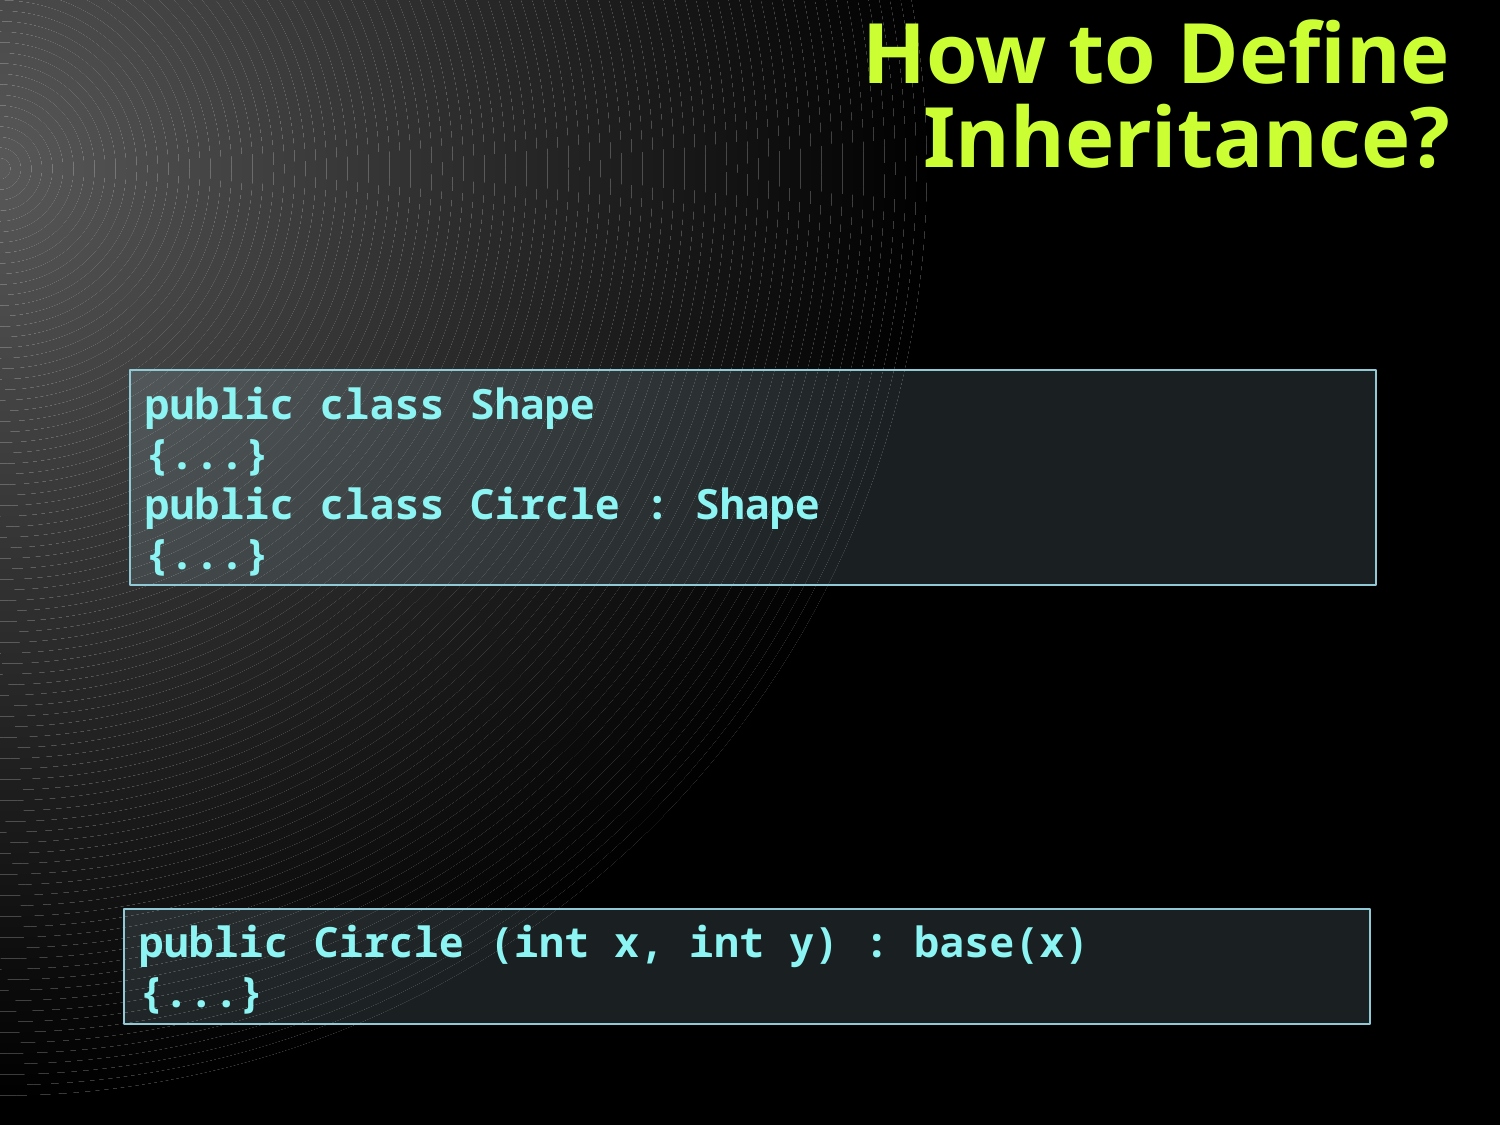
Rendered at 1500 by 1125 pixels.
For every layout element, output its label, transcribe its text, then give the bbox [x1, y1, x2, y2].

text_box public Circle (int x, int y) : base(x) {...} [123, 908, 1371, 1024]
title How to Define Inheritance? [337, 25, 1466, 175]
text_box public class Shape {...} public class Circle : Shape {...} [129, 370, 1376, 586]
